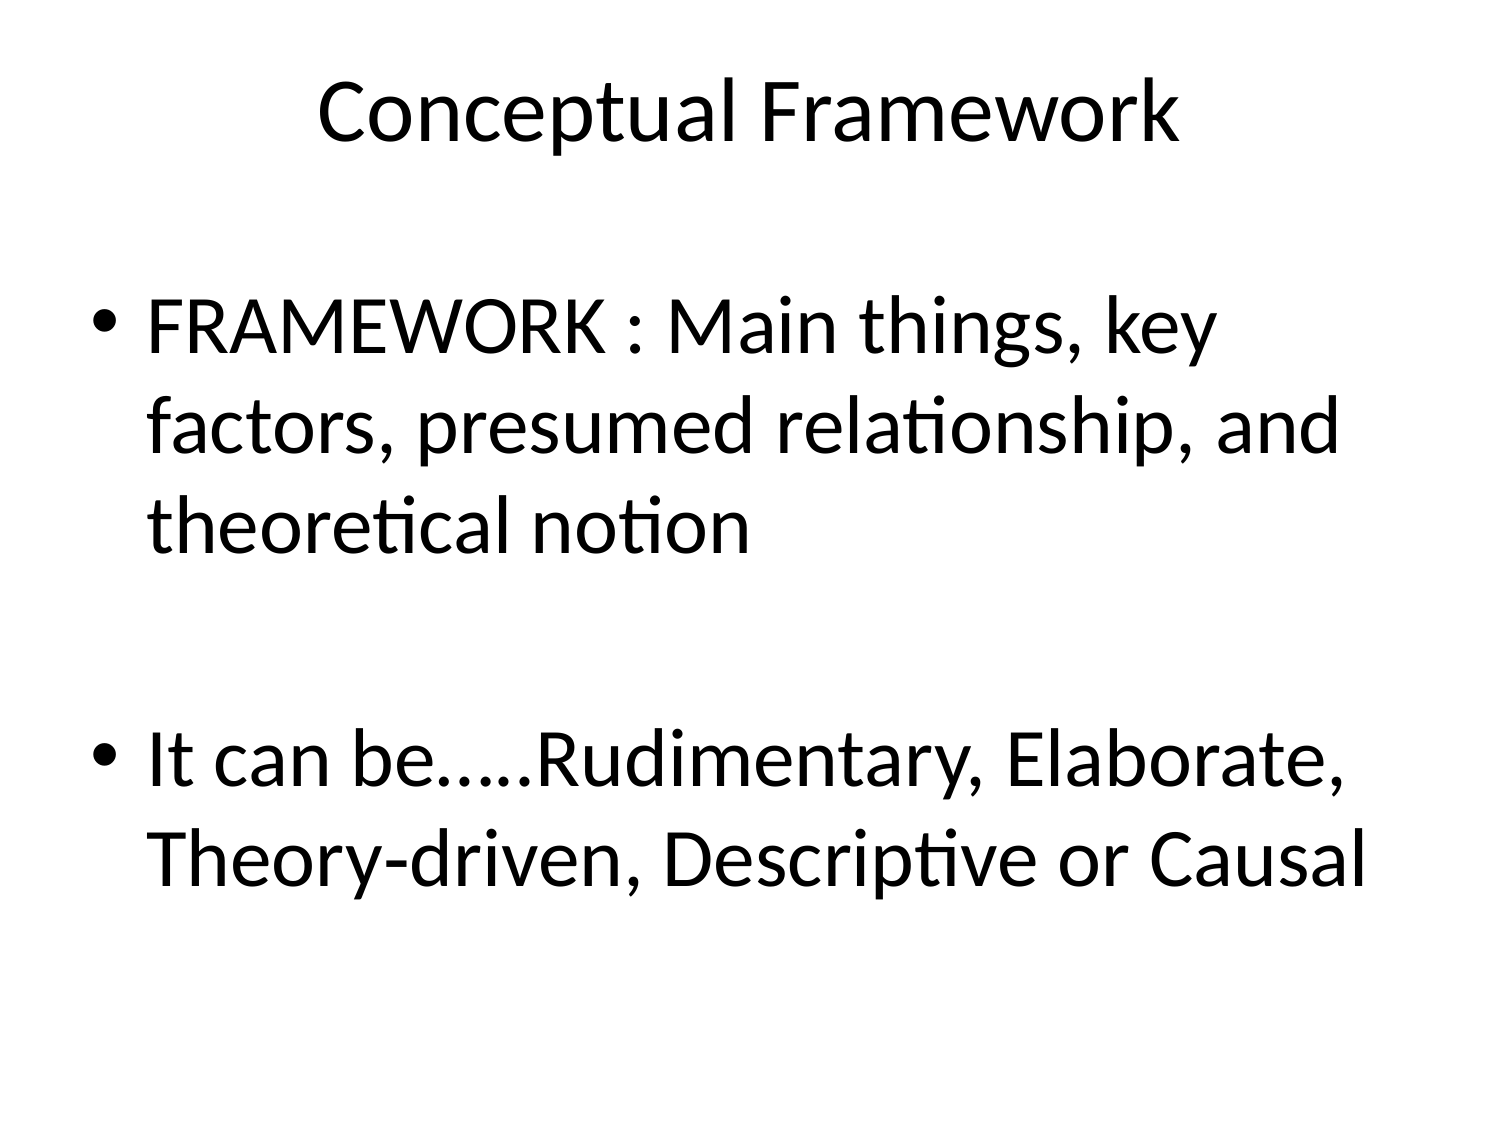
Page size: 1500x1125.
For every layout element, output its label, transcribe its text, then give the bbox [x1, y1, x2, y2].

title Conceptual Framework [74, 44, 1426, 165]
list FRAMEWORK : Main things, key factors, presumed relationship, and theoretical notion It can be…..Rudimentary, Elaborate, Theory‐driven, Descriptive or Causal [74, 262, 1426, 1067]
